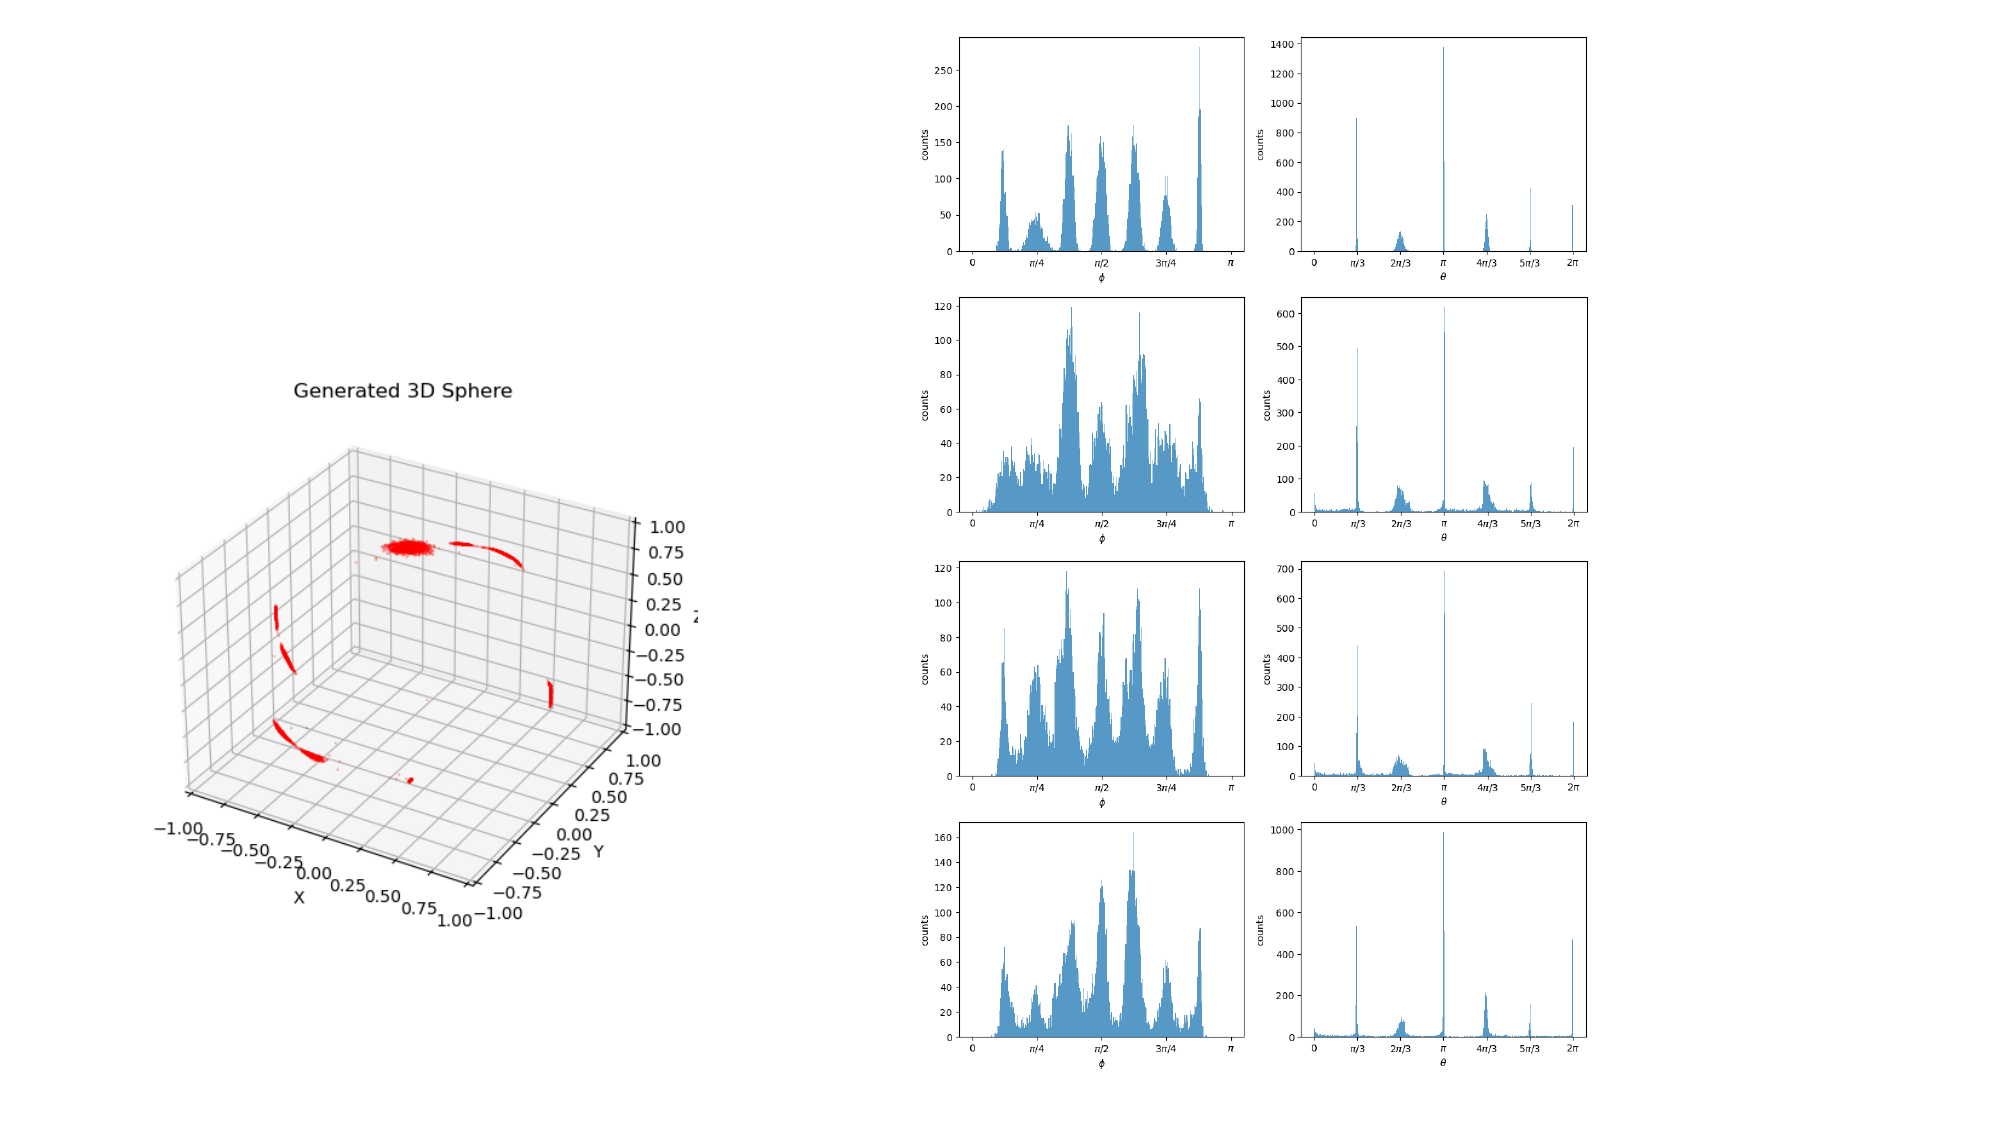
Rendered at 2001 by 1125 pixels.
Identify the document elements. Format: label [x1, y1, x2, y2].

picture [913, 554, 1593, 1078]
picture [913, 29, 1593, 553]
picture [135, 371, 699, 942]
